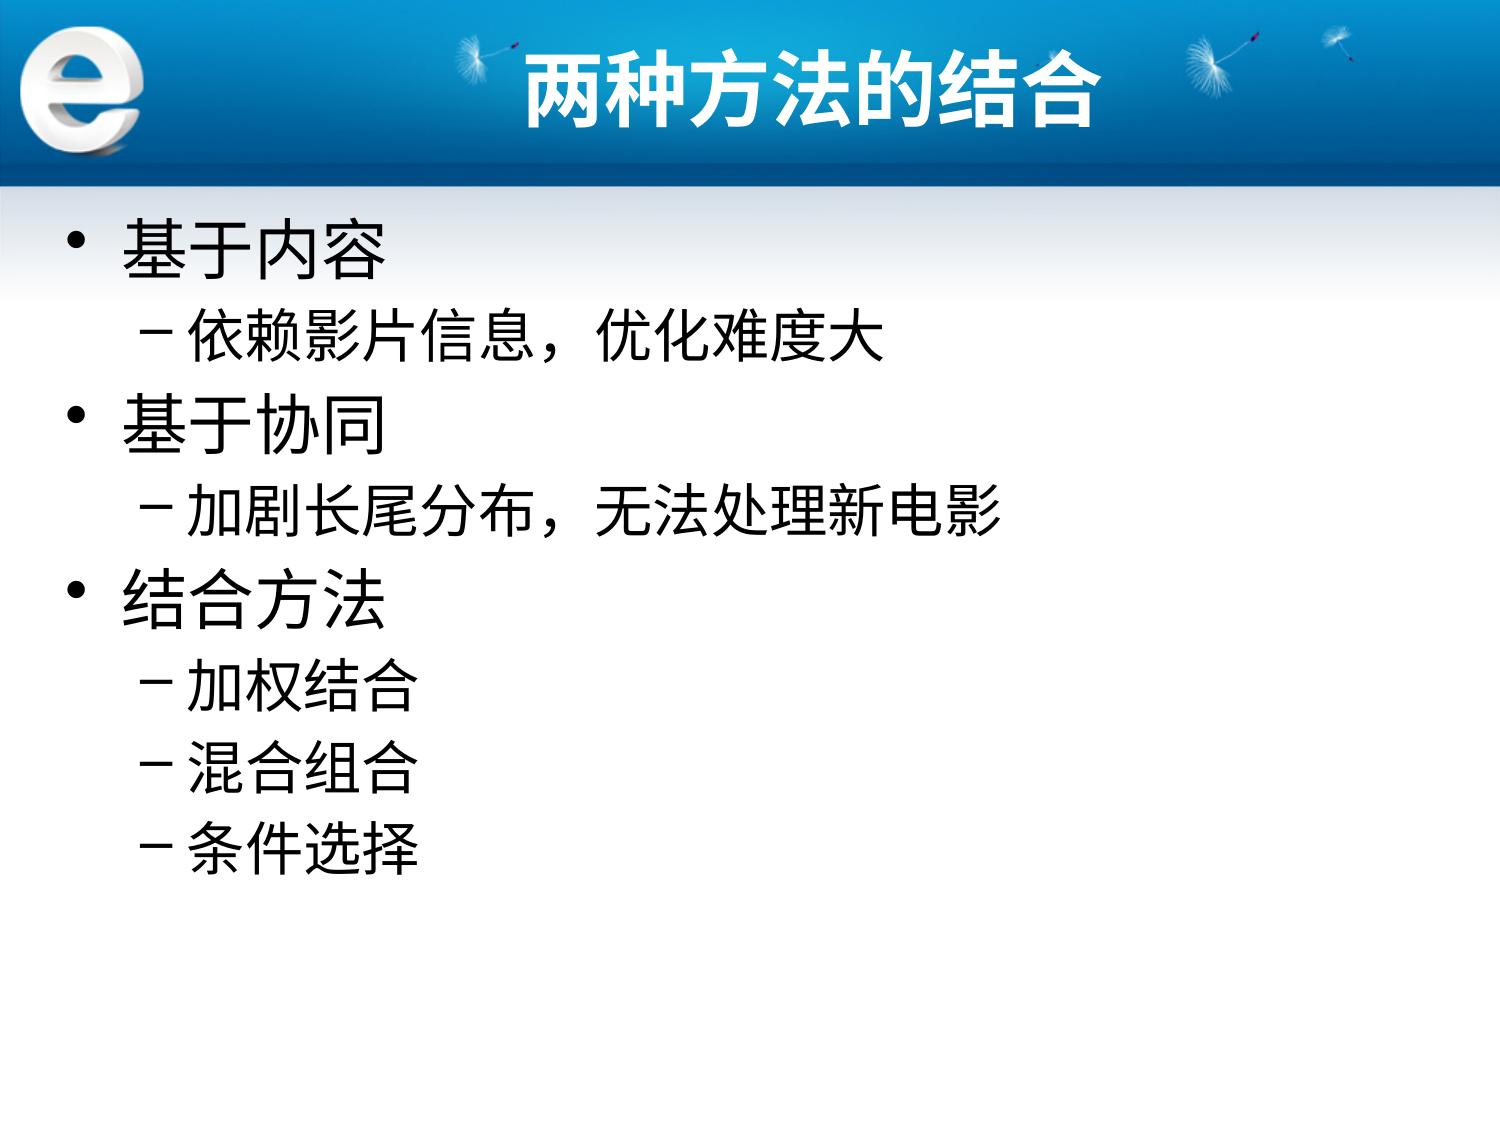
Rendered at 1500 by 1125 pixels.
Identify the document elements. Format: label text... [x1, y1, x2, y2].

title 两种方法的结合 [187, 0, 1438, 175]
list 基于内容 依赖影片信息，优化难度大 基于协同 加剧长尾分布，无法处理新电影 结合方法 加权结合 混合组合 条件选择 [50, 200, 1463, 1025]
picture [0, 27, 1500, 1125]
